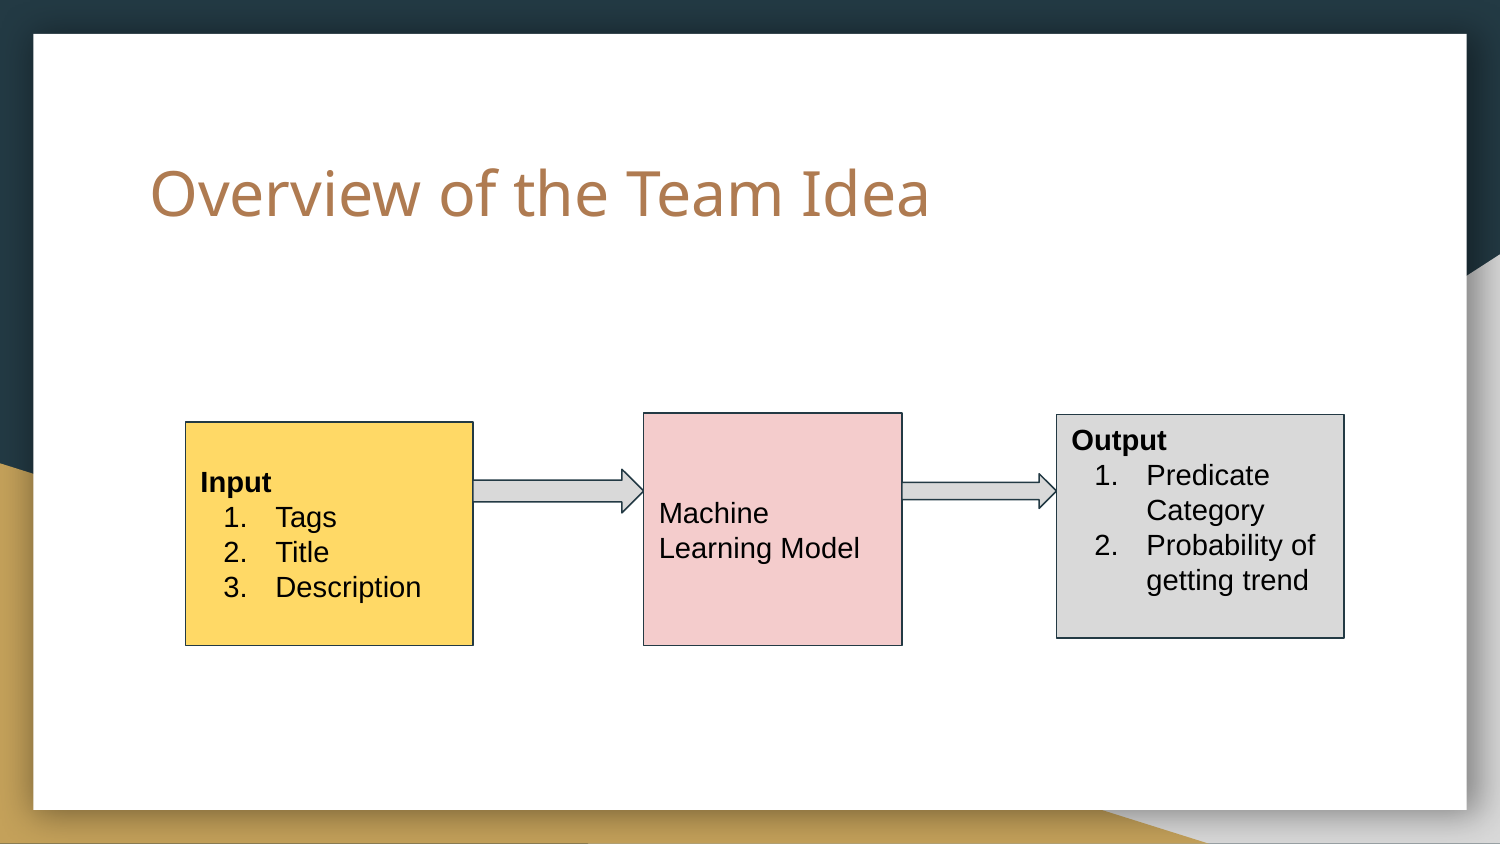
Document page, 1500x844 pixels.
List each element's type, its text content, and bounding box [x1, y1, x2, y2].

title Overview of the Team Idea [134, 138, 1366, 296]
text_box Output Predicate Category Probability of getting trend [1056, 414, 1344, 639]
text_box [901, 473, 1056, 509]
text_box Input Tags Title Description [185, 421, 473, 646]
text_box Machine Learning Model [643, 412, 902, 646]
text_box [472, 469, 643, 513]
